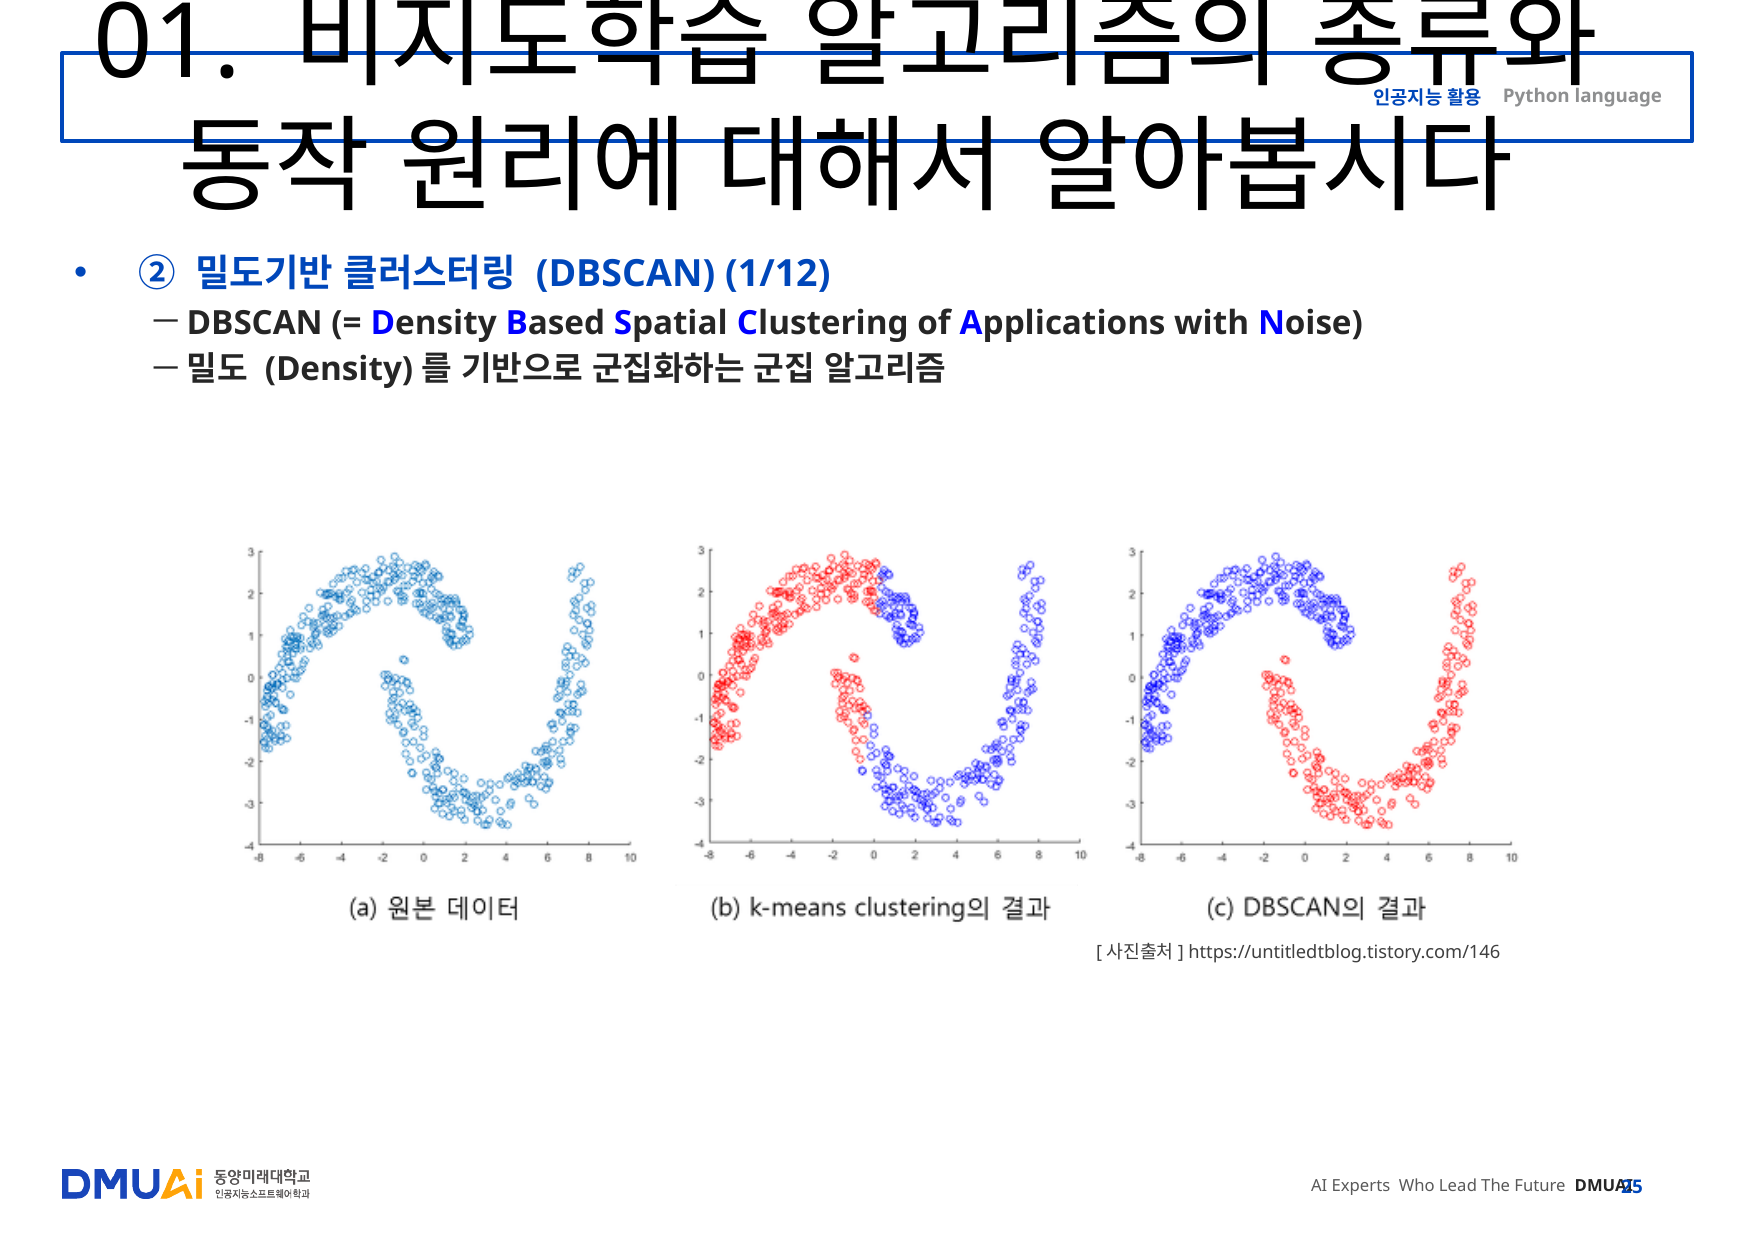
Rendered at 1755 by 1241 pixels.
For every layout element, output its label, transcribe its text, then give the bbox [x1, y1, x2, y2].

text_box [사진출처] https://untitledtblog.tistory.com/146 [1081, 945, 1516, 969]
picture [62, 1169, 310, 1199]
slide_number 25 [1257, 1149, 1667, 1216]
picture [196, 523, 1558, 938]
title 01. 비지도학습 알고리즘의 종류와 동작 원리에 대해서 알아봅시다 [72, 69, 1622, 128]
list ② 밀도기반 클러스터링 (DBSCAN) (1/12) DBSCAN (= Density Based Spatial Clustering of Applications with Noise) 밀도 (Density)를 기반으로 군집화하는 군집 알고리즘 [56, 240, 1710, 1016]
